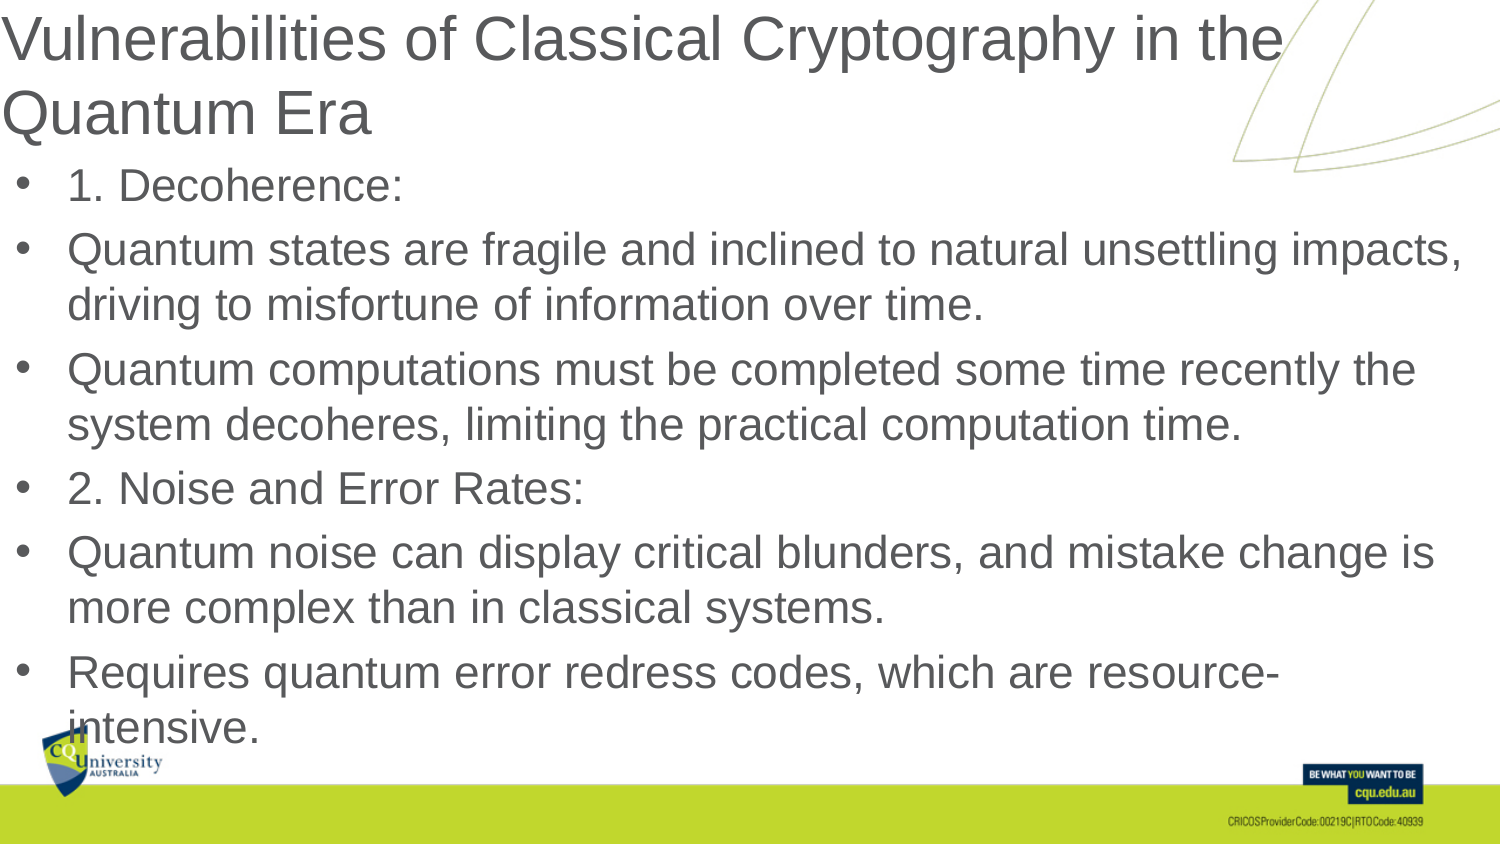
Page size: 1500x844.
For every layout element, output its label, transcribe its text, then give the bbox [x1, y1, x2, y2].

picture [0, 0, 1500, 844]
title Vulnerabilities of Classical Cryptography in the Quantum Era [0, 0, 1491, 148]
list 1. Decoherence: Quantum states are fragile and inclined to natural unsettling impacts, driving to misfortune of information over time. Quantum computations must be completed some time recently the system decoheres, limiting the practical computation time. 2. Noise and Error Rates: Quantum noise can display critical blunders, and mistake change is more complex than in classical systems. Requires quantum error redress codes, which are resource-intensive. [0, 148, 1491, 772]
